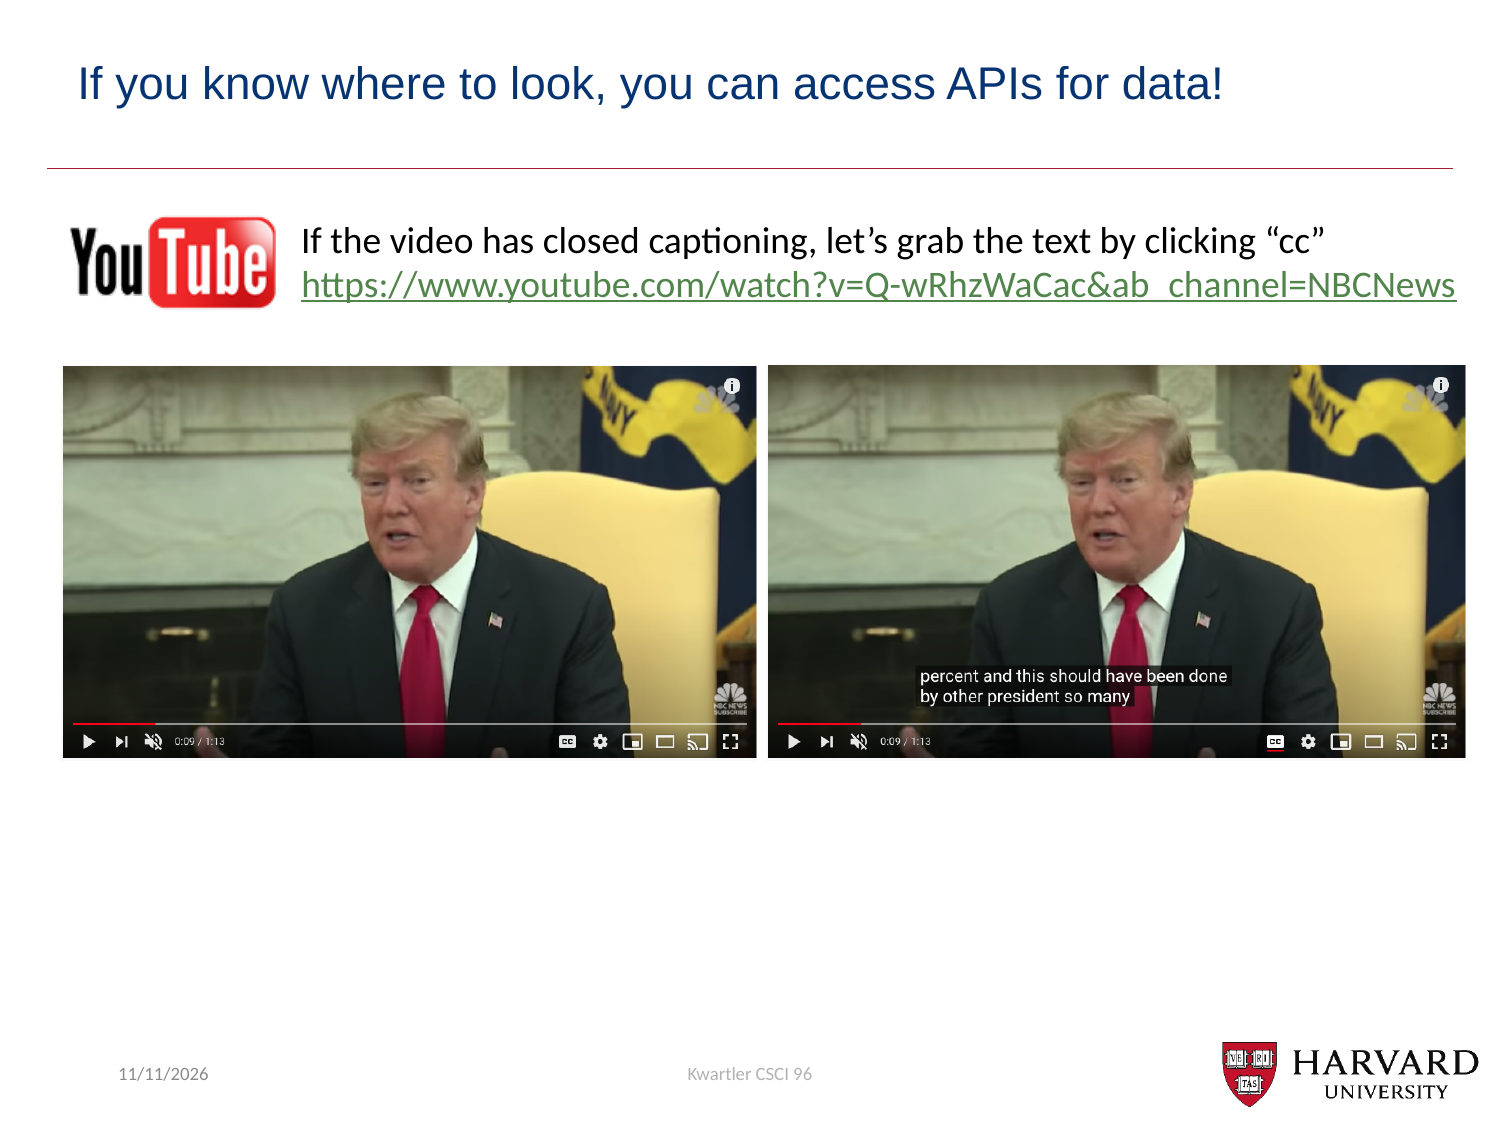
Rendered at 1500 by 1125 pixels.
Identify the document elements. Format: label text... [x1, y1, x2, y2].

text_box If the video has closed captioning, let’s grab the text by clicking “cc” [286, 208, 1343, 268]
picture [60, 365, 757, 761]
title If you know where to look, you can access APIs for data! [62, 45, 1425, 125]
footer Kwartler CSCI 96 [496, 1042, 1004, 1103]
text_box https://www.youtube.com/watch?v=Q-wRhzWaCac&ab_channel=NBCNews [286, 252, 1472, 312]
picture [766, 364, 1466, 761]
picture [1200, 1024, 1500, 1125]
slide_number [103, 1042, 441, 1103]
picture [57, 210, 282, 314]
